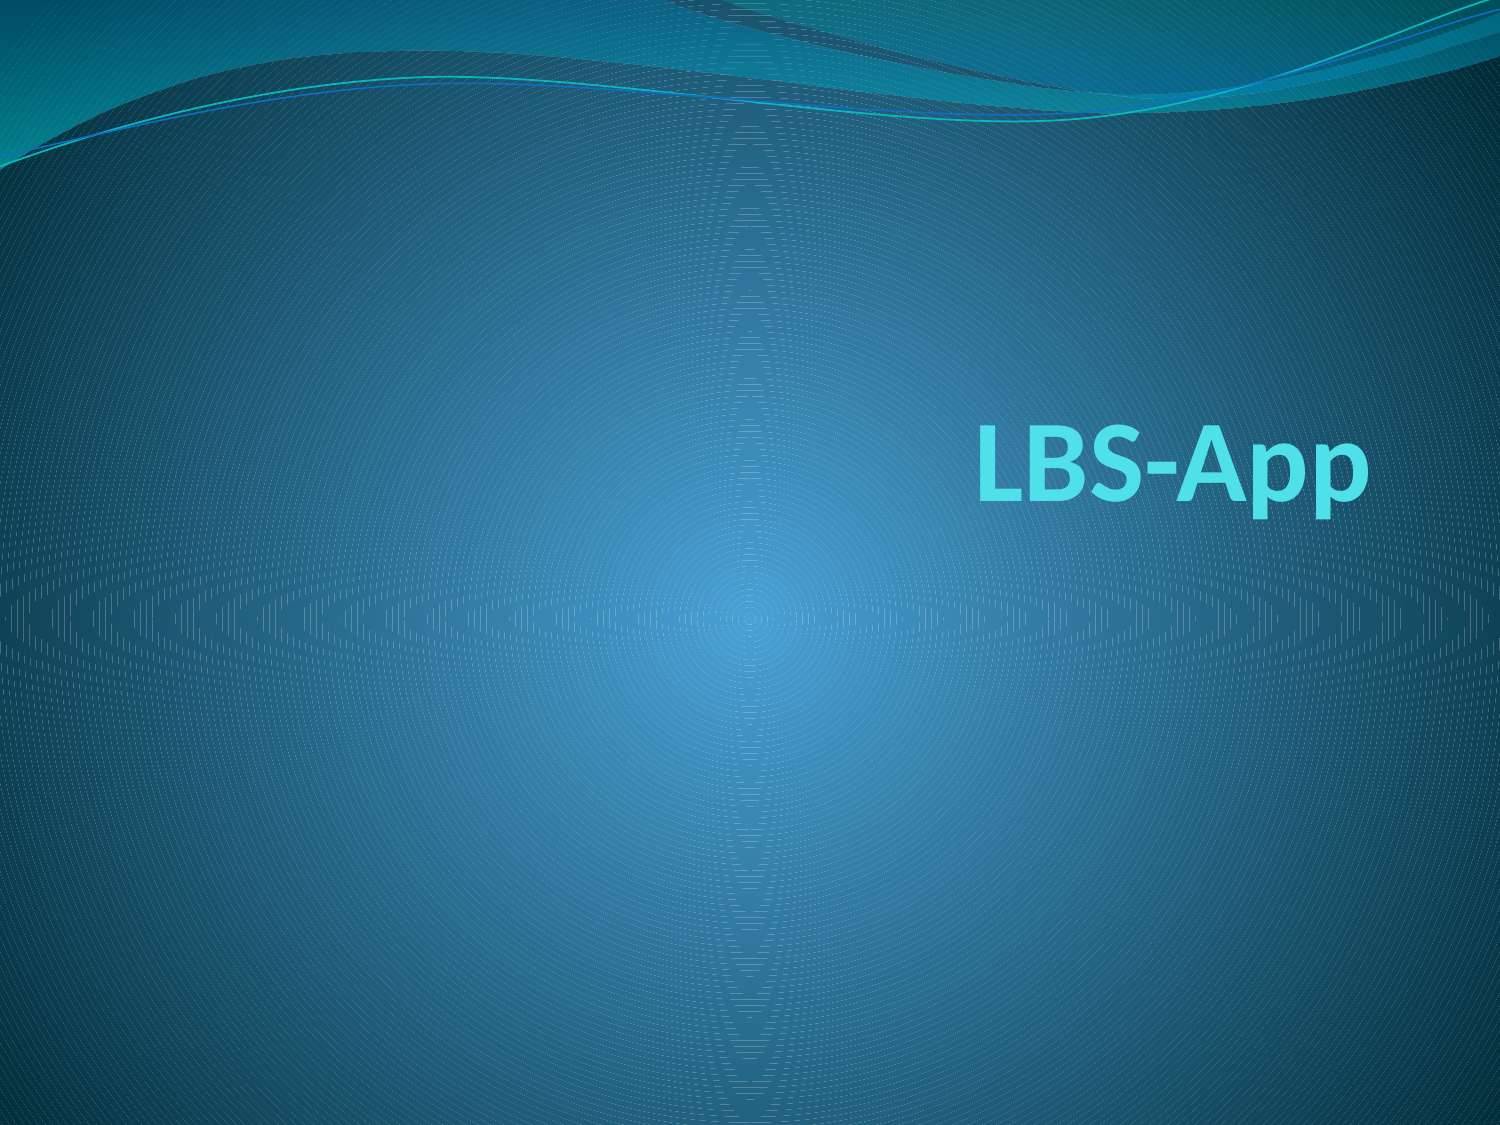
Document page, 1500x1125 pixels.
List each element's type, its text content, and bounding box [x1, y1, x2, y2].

title LBS-App [87, 224, 1376, 525]
